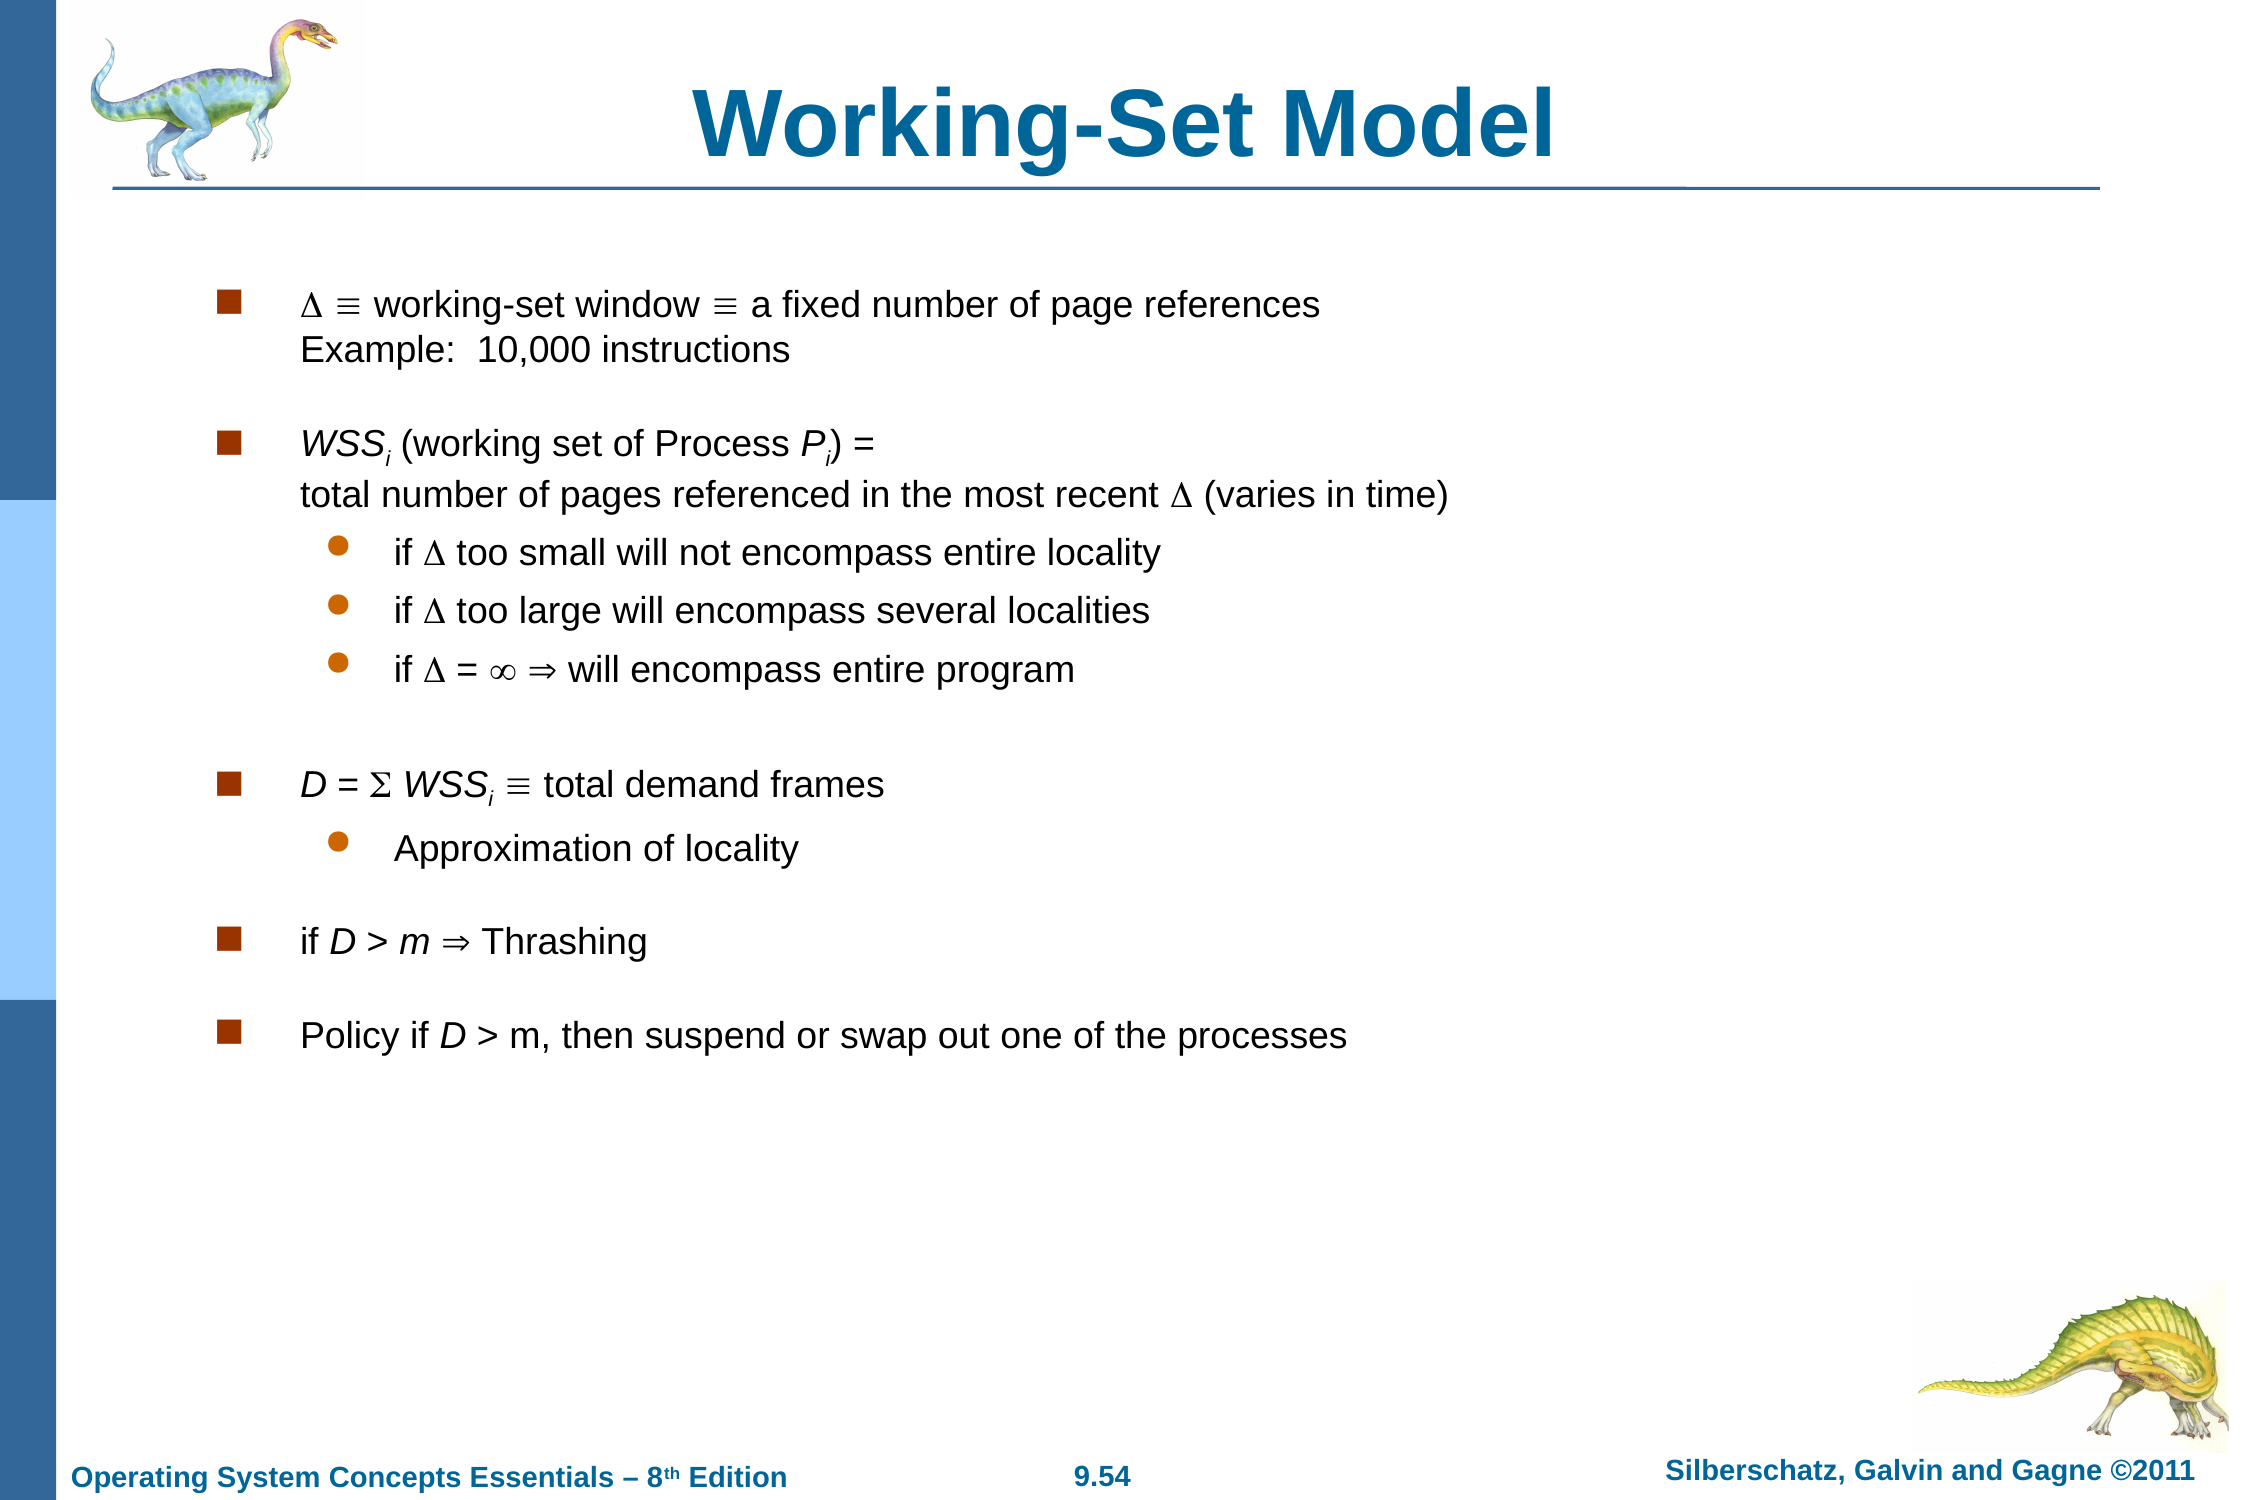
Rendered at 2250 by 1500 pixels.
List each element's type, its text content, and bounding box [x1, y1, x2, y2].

title Working-Set Model [112, 60, 2138, 187]
list   working-set window  a fixed number of page references Example: 10,000 instructions WSSi (working set of Process Pi) = total number of pages referenced in the most recent  (varies in time) if  too small will not encompass entire locality if  too large will encompass several localities if  =   will encompass entire program D =  WSSi  total demand frames Approximation of locality if D > m  Thrashing Policy if D > m, then suspend or swap out one of the processes [198, 269, 2063, 1338]
picture [70, 0, 365, 199]
picture [1913, 1279, 2229, 1453]
